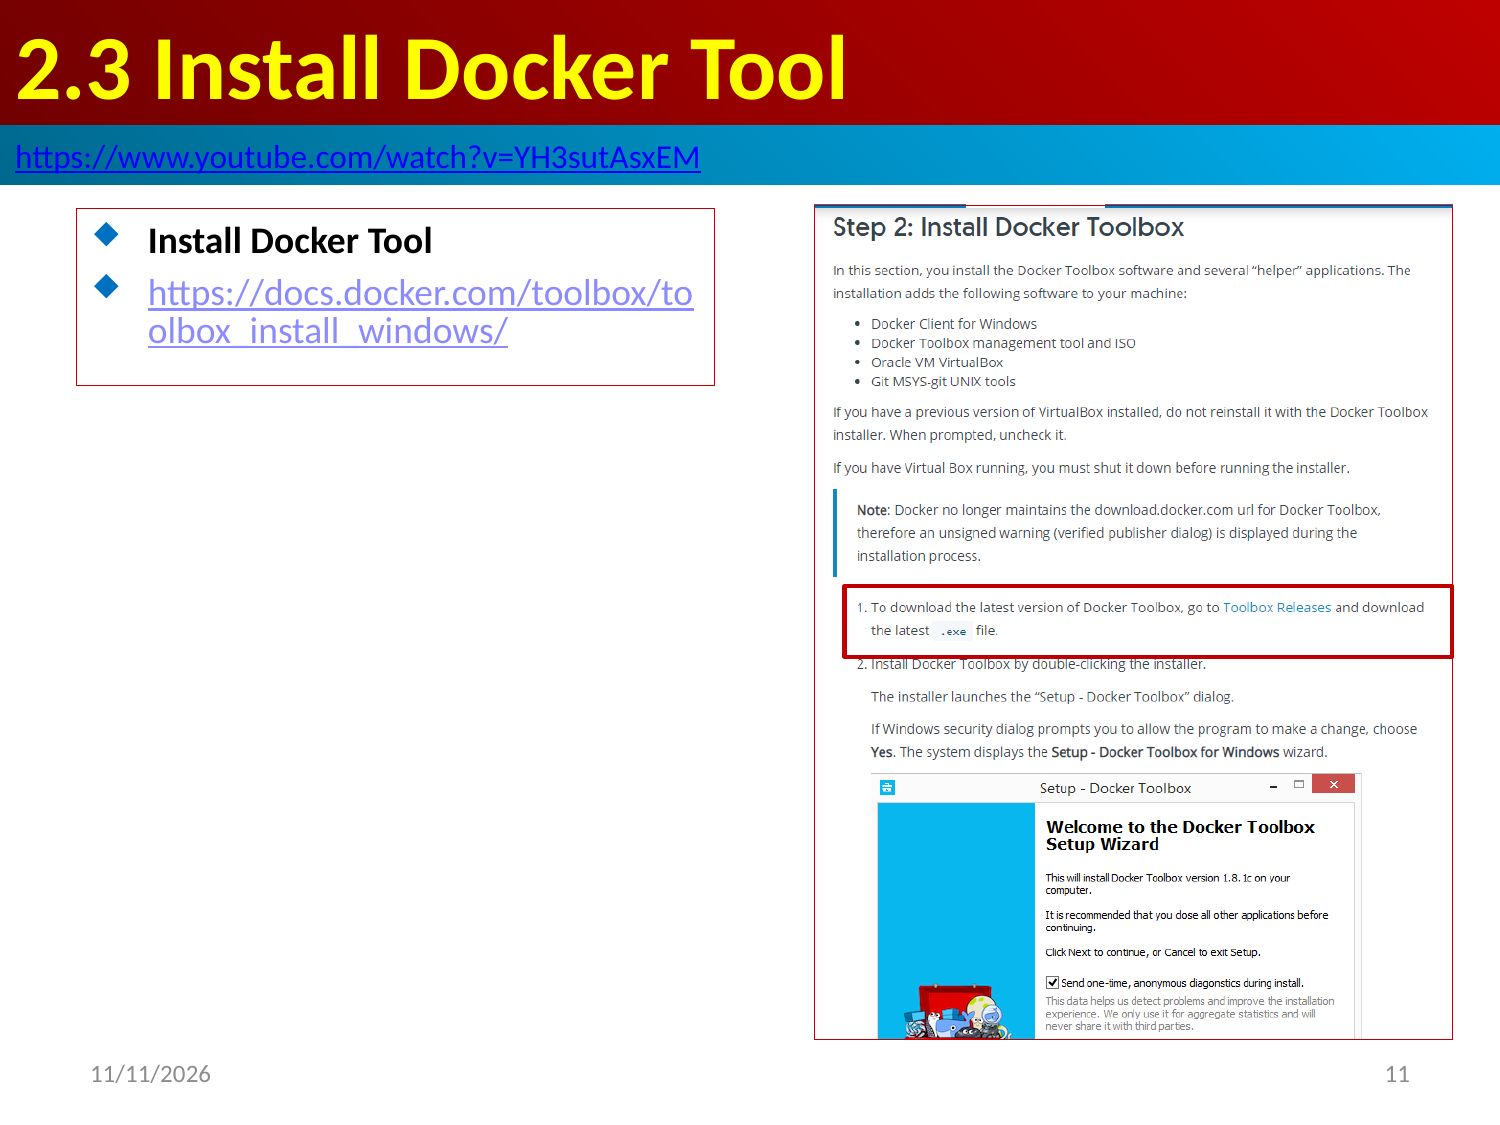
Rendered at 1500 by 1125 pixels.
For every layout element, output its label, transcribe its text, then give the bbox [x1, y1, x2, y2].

subtitle Install Docker Tool https://docs.docker.com/toolbox/toolbox_install_windows/ [76, 208, 715, 386]
title 2.3 Install Docker Tool [0, 0, 1500, 125]
picture [905, 984, 1007, 1040]
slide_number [75, 1042, 425, 1103]
slide_number 11 [1074, 1049, 1425, 1103]
text_box https://www.youtube.com/watch?v=YH3sutAsxEM [0, 125, 1500, 185]
picture [814, 204, 1453, 1040]
